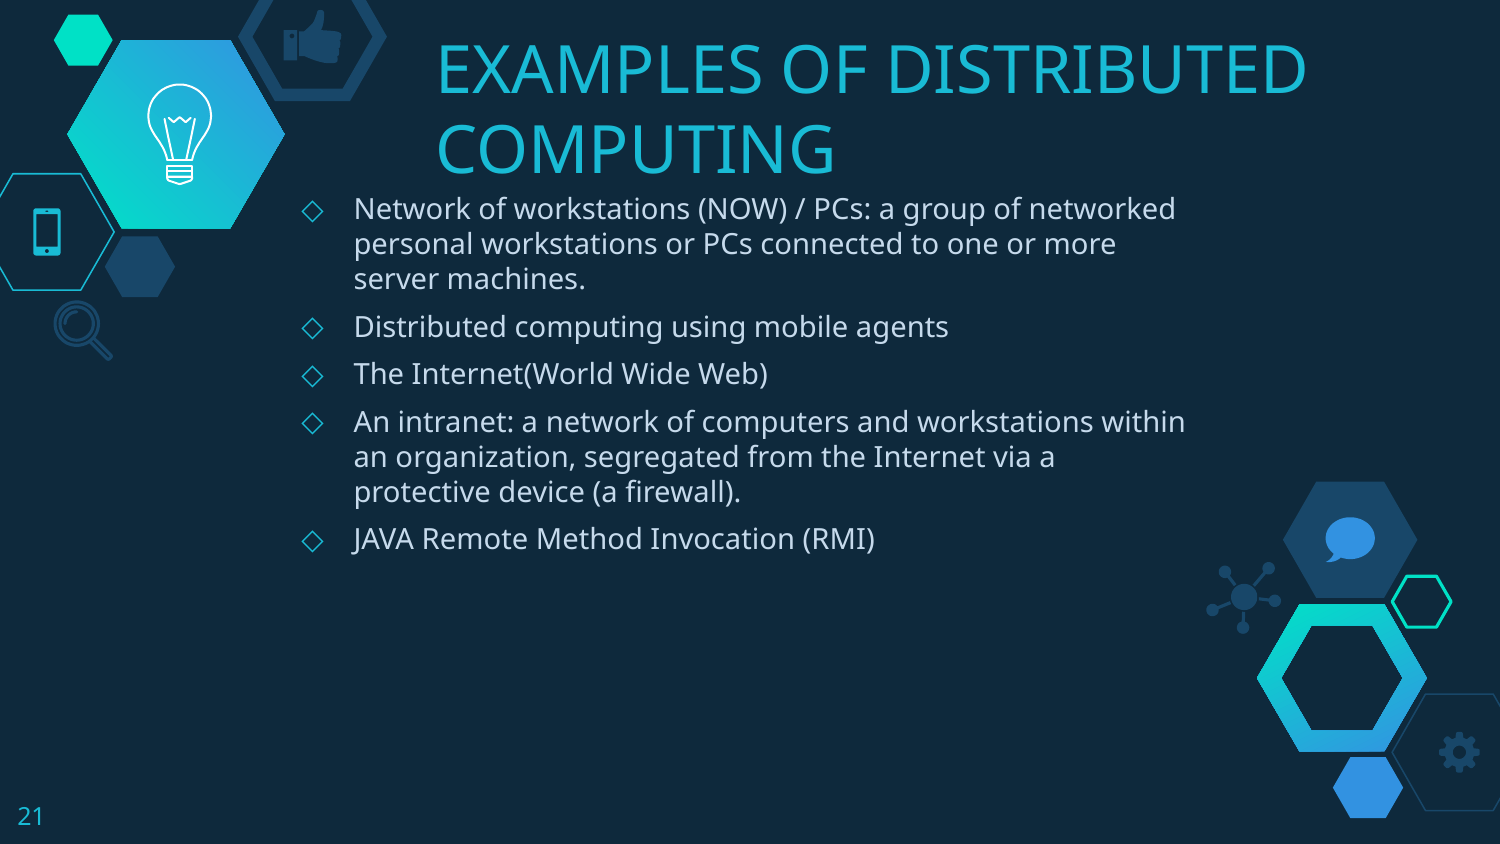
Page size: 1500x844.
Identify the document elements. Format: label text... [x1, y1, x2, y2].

list Network of workstations (NOW) / PCs: a group of networked personal workstations or PCs connected to one or more server machines. Distributed computing using mobile agents The Internet(World Wide Web) An intranet: a network of computers and workstations within an organization, segregated from the Internet via a protective device (a firewall). JAVA Remote Method Invocation (RMI) [263, 175, 1204, 785]
title EXAMPLES OF DISTRIBUTED COMPUTING [420, 43, 1361, 203]
slide_number 21 [2, 785, 93, 844]
